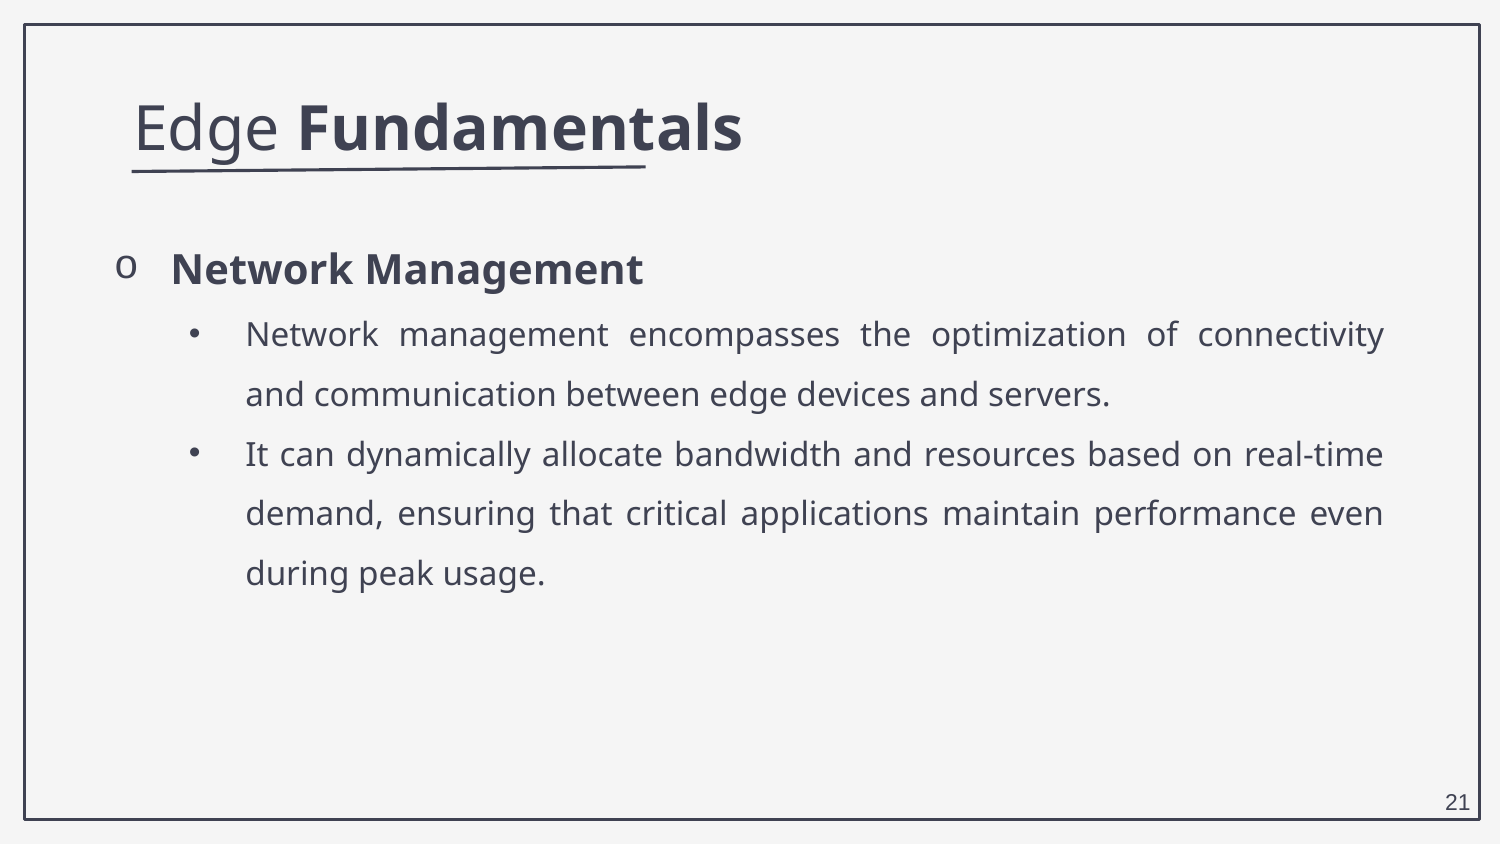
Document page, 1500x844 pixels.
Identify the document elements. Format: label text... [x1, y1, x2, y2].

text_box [131, 166, 646, 172]
text_box Network Management Network management encompasses the optimization of connectivity and communication between edge devices and servers. It can dynamically allocate bandwidth and resources based on real-time demand, ensuring that critical applications maintain performance even during peak usage. [99, 202, 1401, 641]
text_box Edge Fundamentals [118, 72, 1300, 167]
text_box 21 [1430, 779, 1500, 823]
